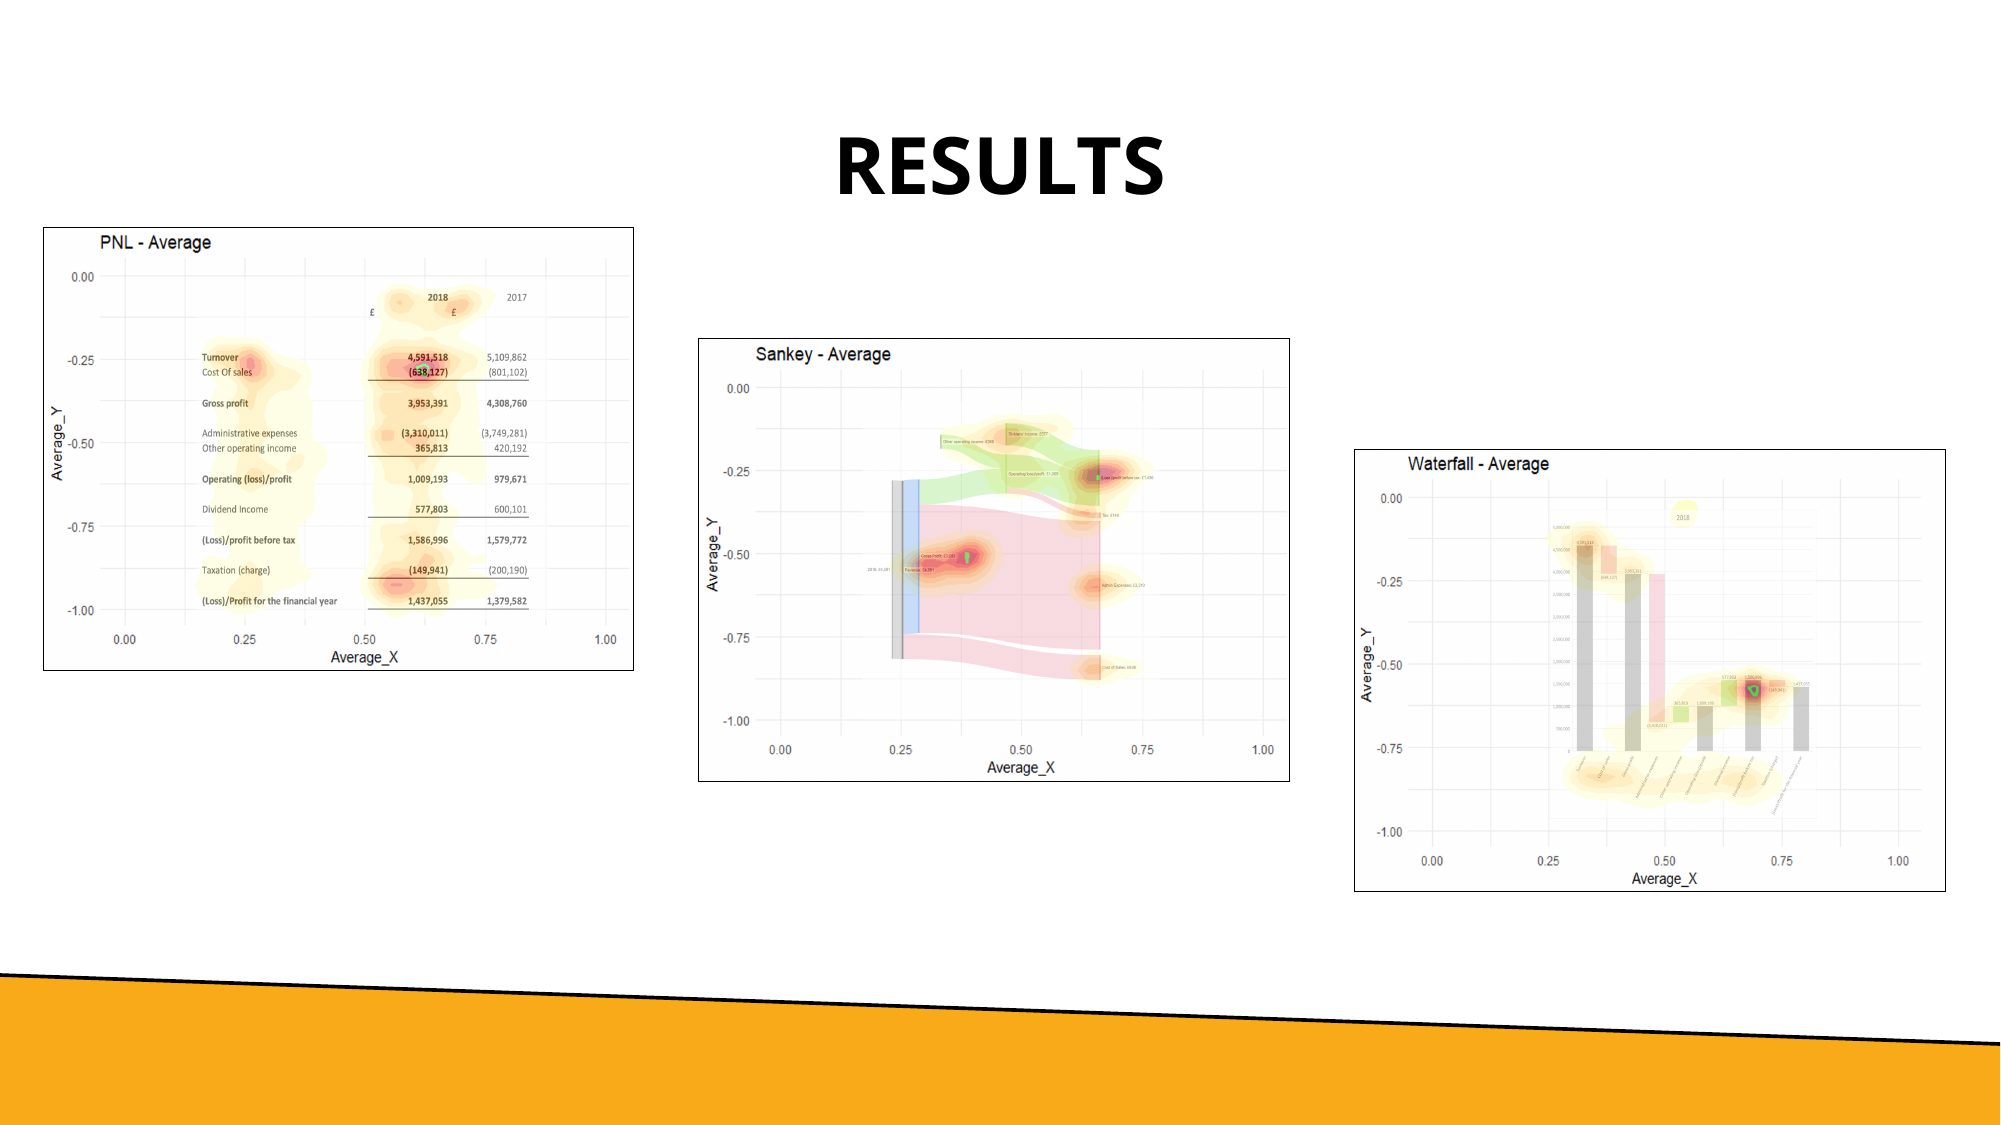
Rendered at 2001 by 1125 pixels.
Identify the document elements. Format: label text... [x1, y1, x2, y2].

picture [43, 227, 634, 671]
title Results [137, 59, 1863, 278]
picture [698, 338, 1290, 782]
picture [1354, 448, 1946, 892]
